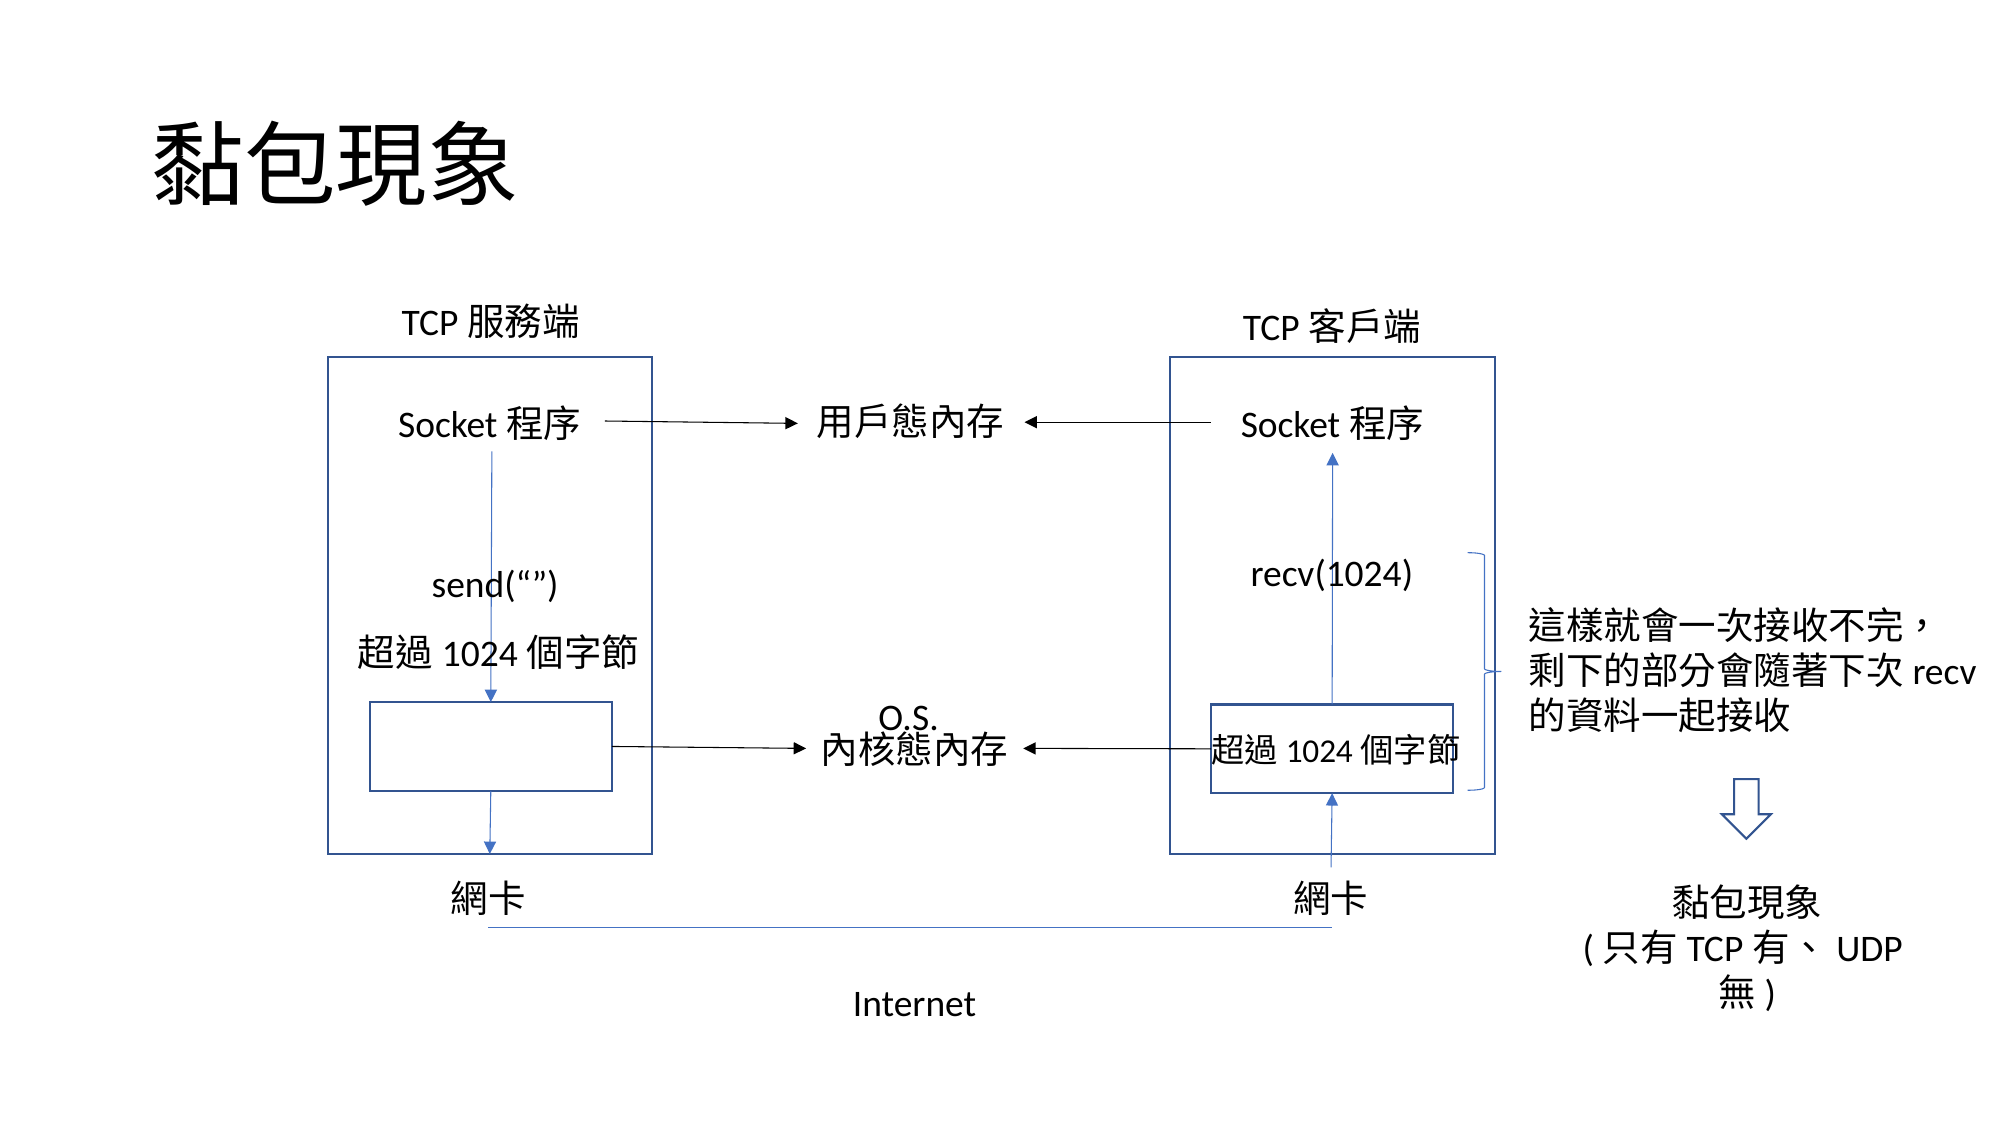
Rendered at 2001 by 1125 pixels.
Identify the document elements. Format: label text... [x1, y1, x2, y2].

text_box [1169, 750, 1331, 855]
text_box [369, 701, 613, 792]
text_box Internet [912, 971, 992, 1032]
text_box send(“”) [492, 552, 574, 613]
text_box 網卡 [1278, 867, 1384, 928]
text_box [327, 356, 653, 855]
text_box O.S. [863, 685, 909, 746]
text_box 超過1024個字節 [492, 621, 655, 682]
text_box [1169, 356, 1496, 748]
text_box 這樣就會一次接收不完， 剩下的部分會隨著下次recv 的資料一起接收 [1513, 594, 1992, 745]
text_box [1210, 777, 1454, 794]
text_box Socket程序 [383, 393, 597, 453]
text_box [1719, 778, 1774, 841]
text_box recv(1024) [1333, 541, 1429, 602]
text_box TCP客戶端 [1228, 295, 1436, 356]
text_box Internet [838, 971, 909, 1032]
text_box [604, 420, 798, 424]
text_box TCP服務端 [386, 290, 595, 351]
text_box 用戶態內存 [802, 390, 1020, 451]
title 黏包現象 [137, 59, 1863, 278]
text_box 內核態內存 [912, 718, 1024, 779]
text_box [1467, 552, 1502, 791]
text_box 超過1024個字節 [1196, 721, 1467, 777]
text_box 網卡 [435, 867, 541, 928]
text_box O.S. [912, 685, 954, 746]
text_box [1210, 703, 1454, 721]
text_box [1333, 673, 1496, 855]
text_box recv(1024) [1235, 541, 1332, 602]
text_box 內核態內存 [806, 718, 909, 779]
text_box 黏包現象 (只有TCP有、UDP無) [1564, 871, 1930, 1022]
text_box send(“”) [416, 552, 490, 613]
text_box Socket程序 [1226, 393, 1440, 453]
text_box 超過1024個字節 [343, 621, 490, 682]
